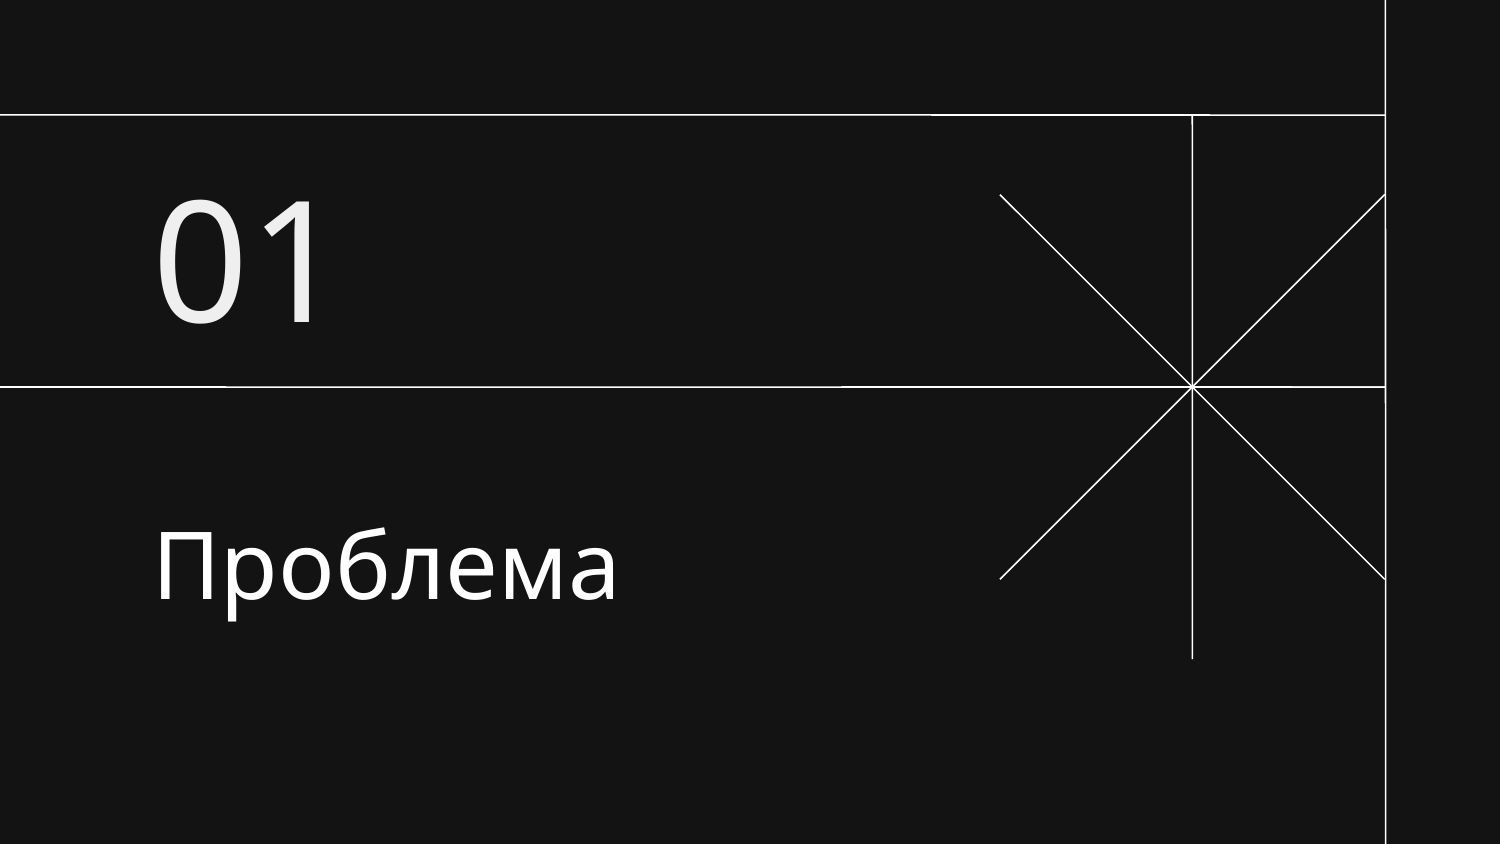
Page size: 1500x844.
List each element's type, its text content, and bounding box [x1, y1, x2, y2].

title 01 [137, 137, 441, 372]
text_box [841, 114, 1386, 660]
title Проблема [137, 434, 997, 691]
